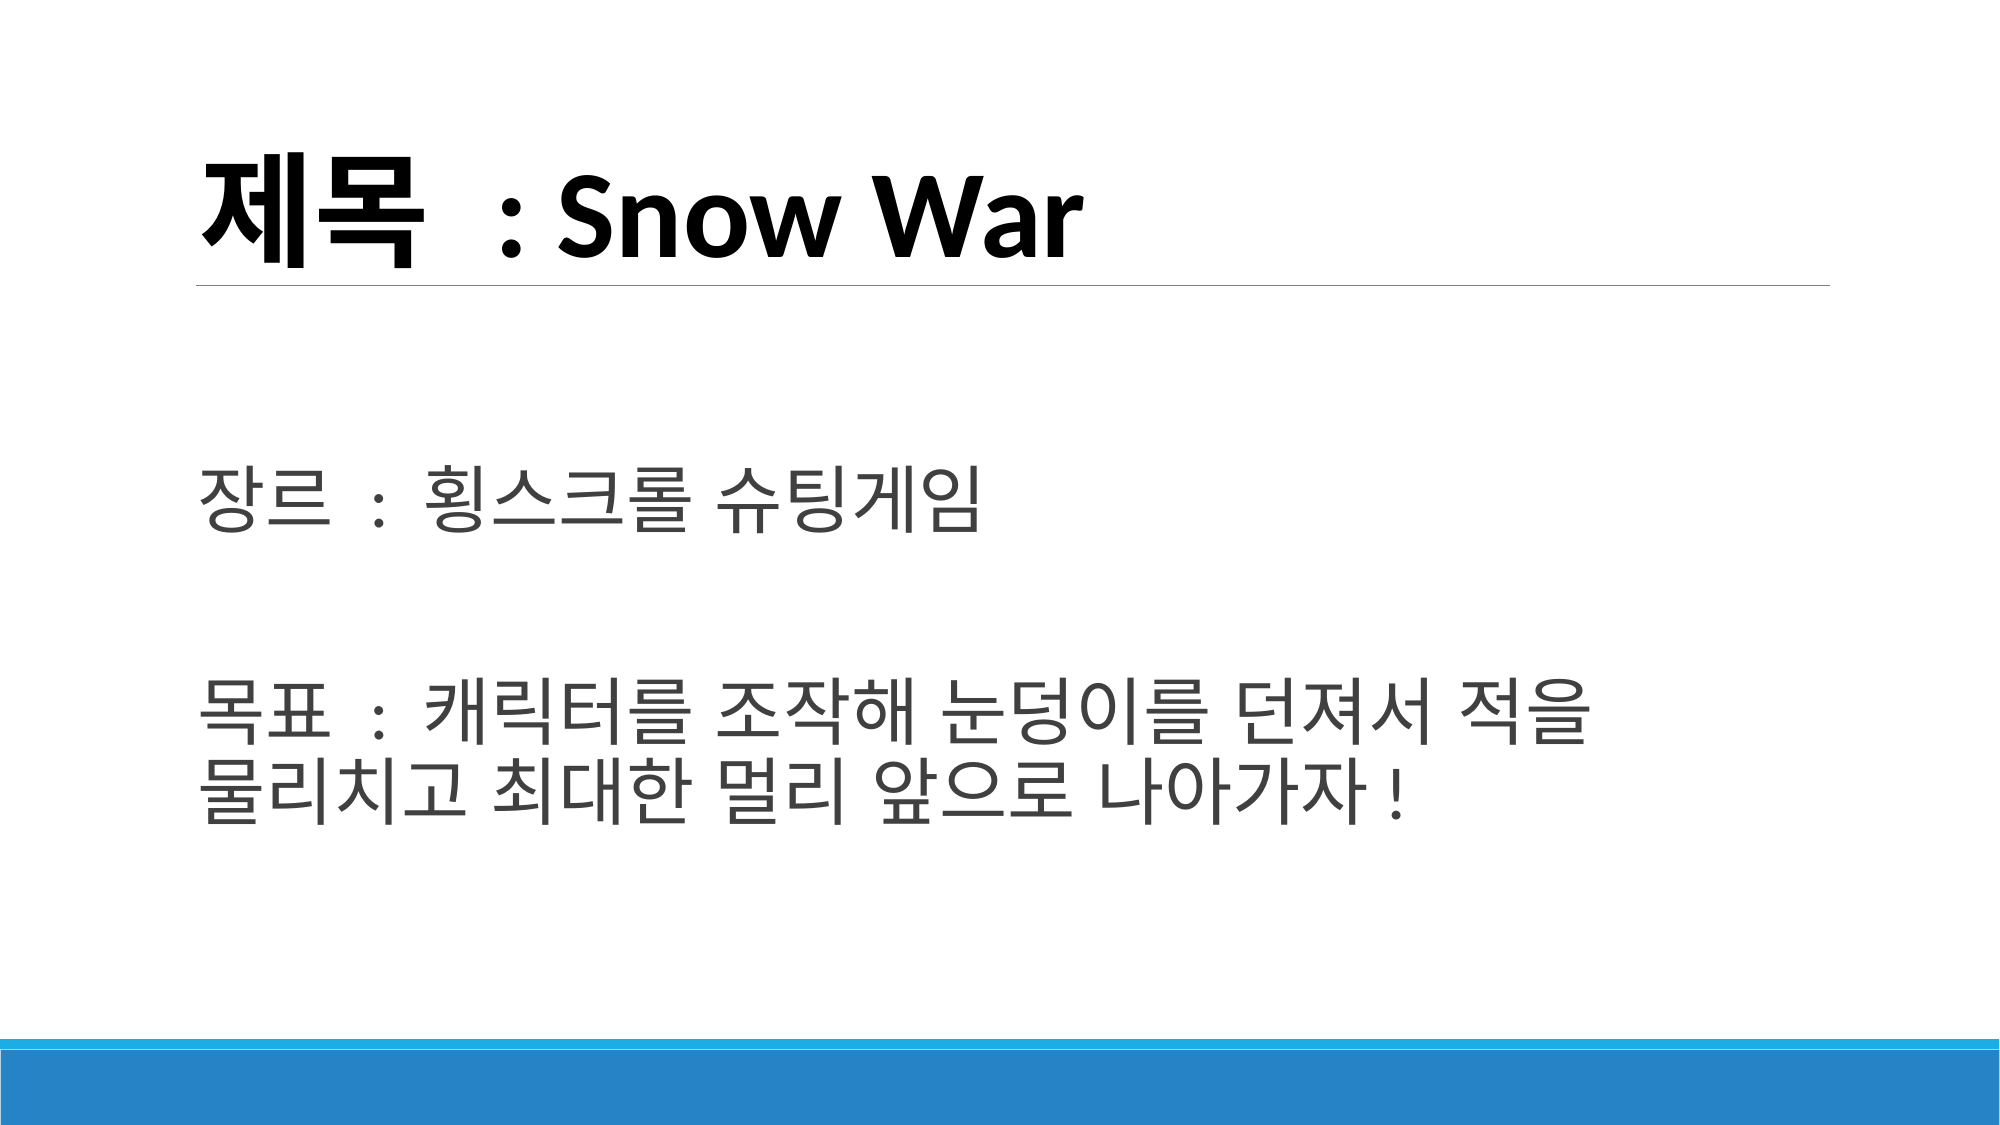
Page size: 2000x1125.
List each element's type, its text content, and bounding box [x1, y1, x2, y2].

list 장르 : 횡스크롤 슈팅게임 목표 : 캐릭터를 조작해 눈덩이를 던져서 적을 물리치고 최대한 멀리 앞으로 나아가자! [197, 456, 1803, 846]
text_box 제목 : Snow War [184, 125, 1118, 291]
